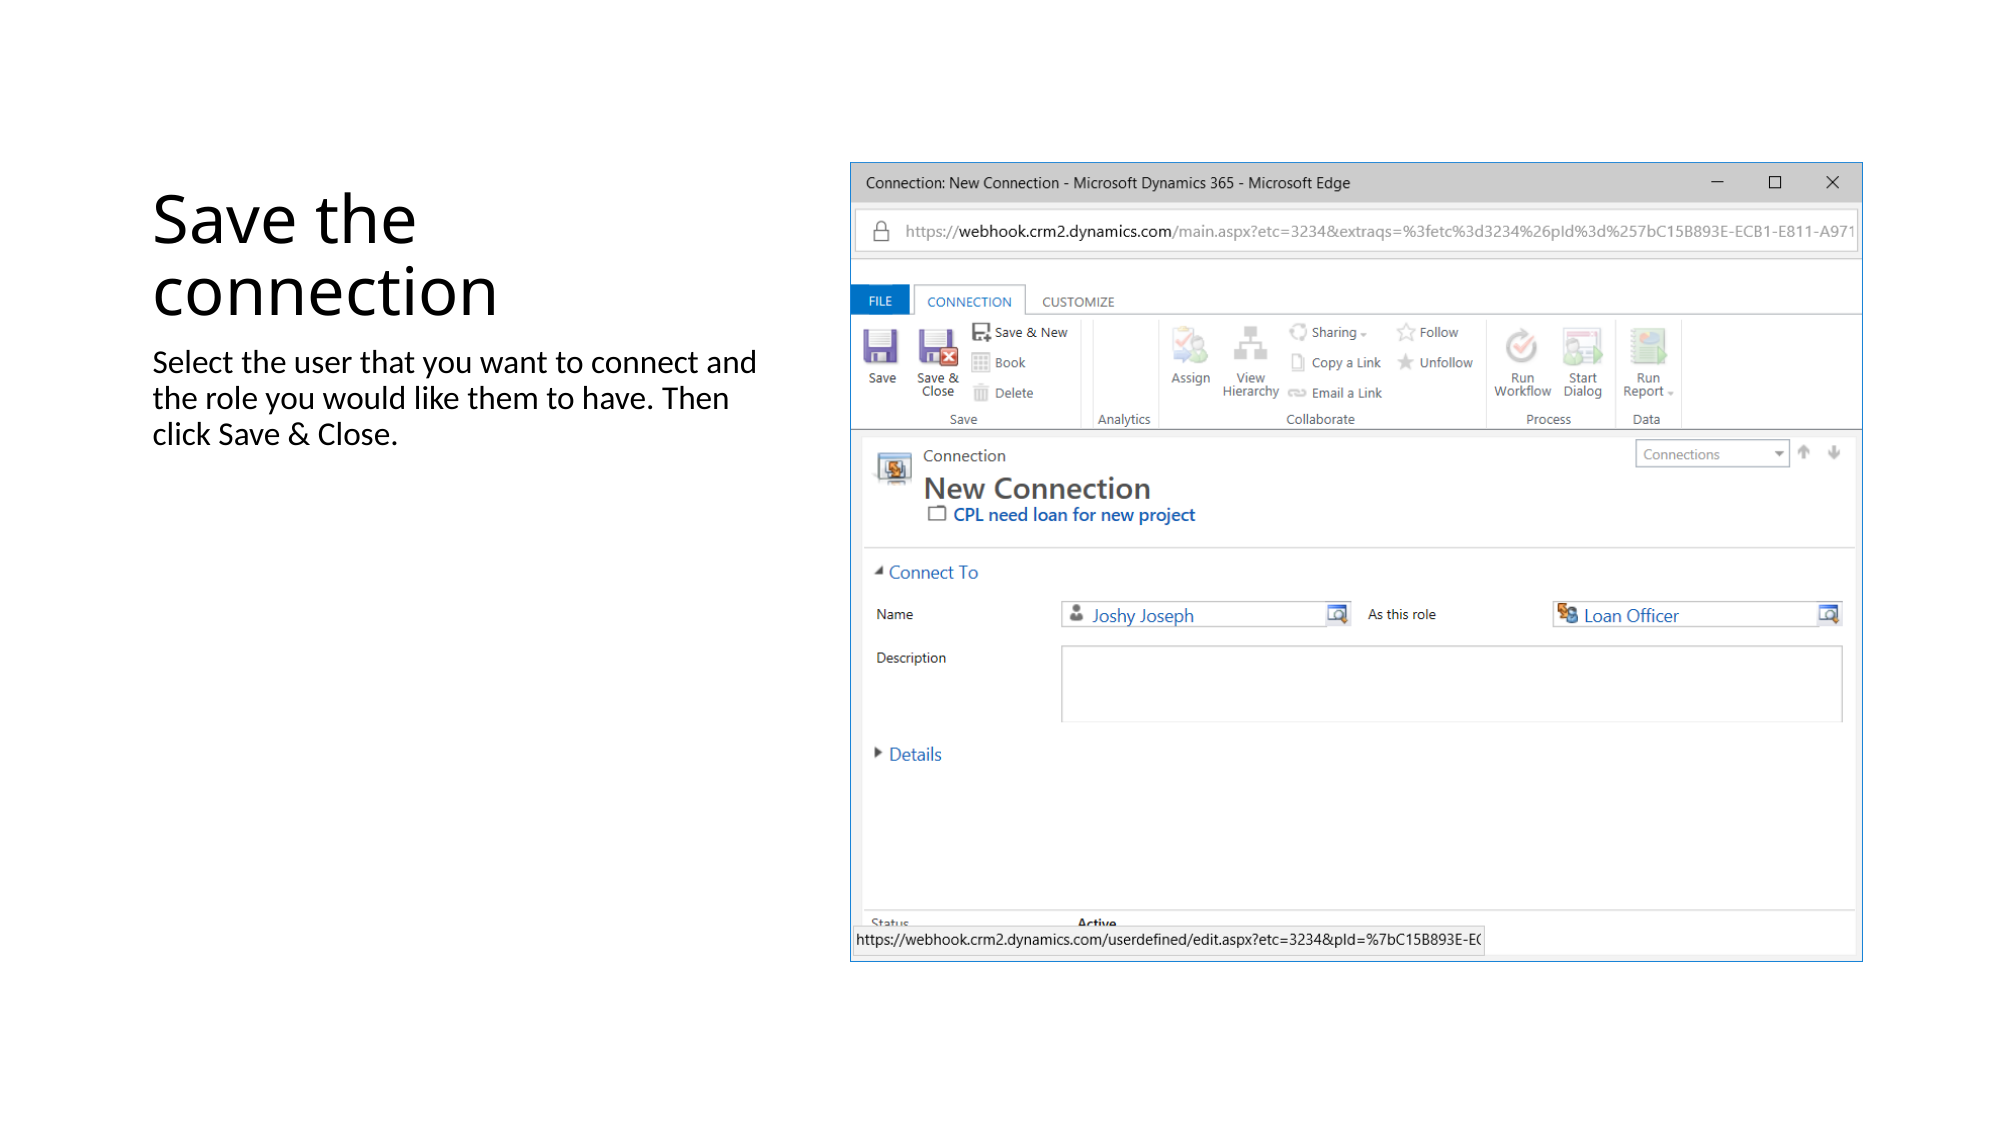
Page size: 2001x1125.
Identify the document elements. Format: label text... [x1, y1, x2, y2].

list Select the user that you want to connect and the role you would like them to have. Then click Save & Close. [137, 337, 783, 963]
picture [850, 161, 1863, 962]
title Save the connection [137, 75, 783, 337]
